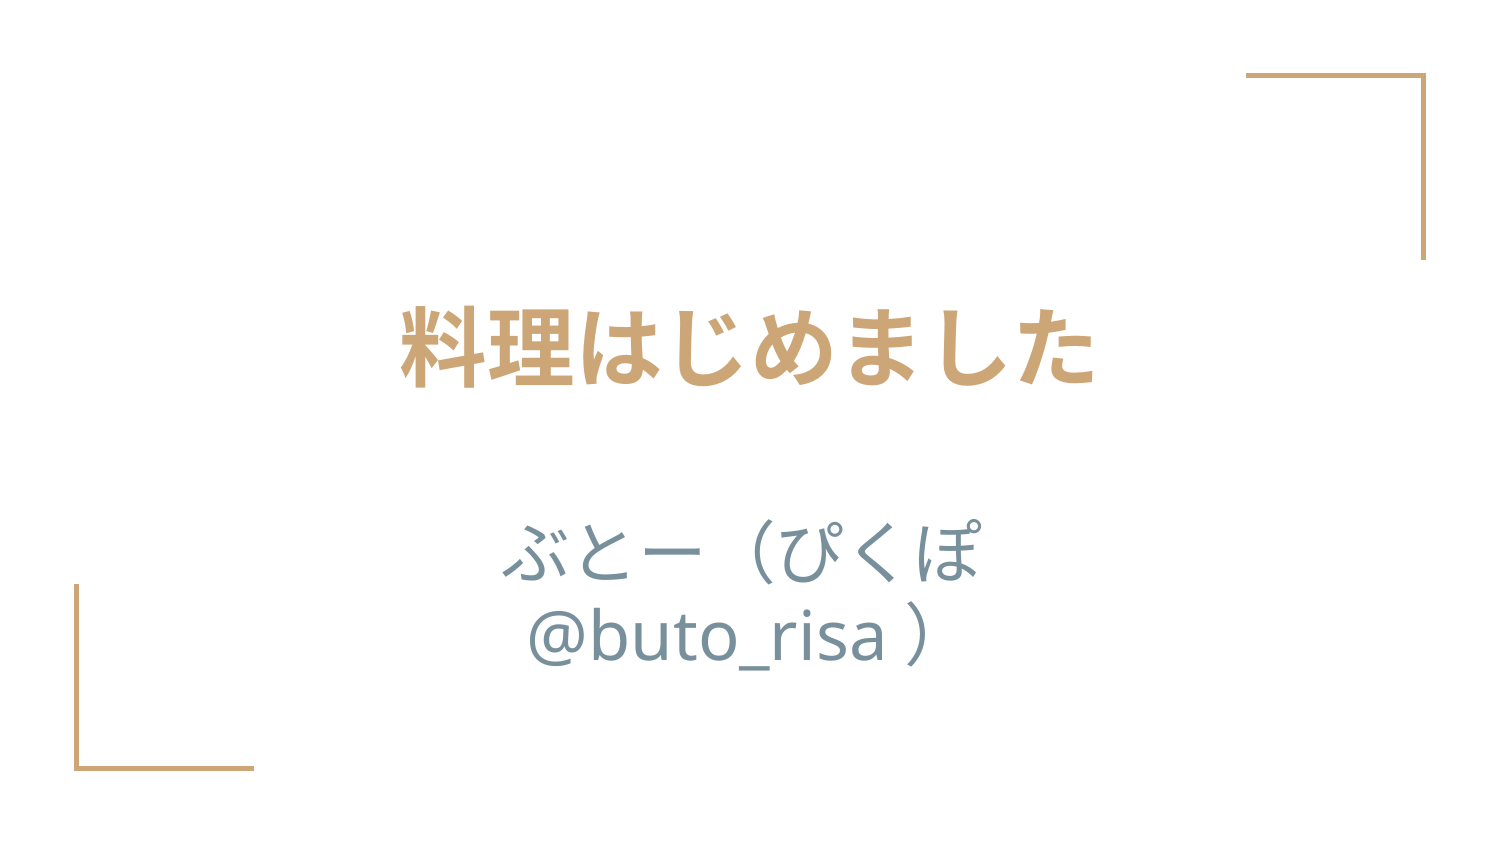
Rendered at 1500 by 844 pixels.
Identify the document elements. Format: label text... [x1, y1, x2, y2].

title ぶとー（ぴくぽ@buto_risa） [295, 519, 1205, 664]
title 料理はじめました [126, 219, 1374, 471]
